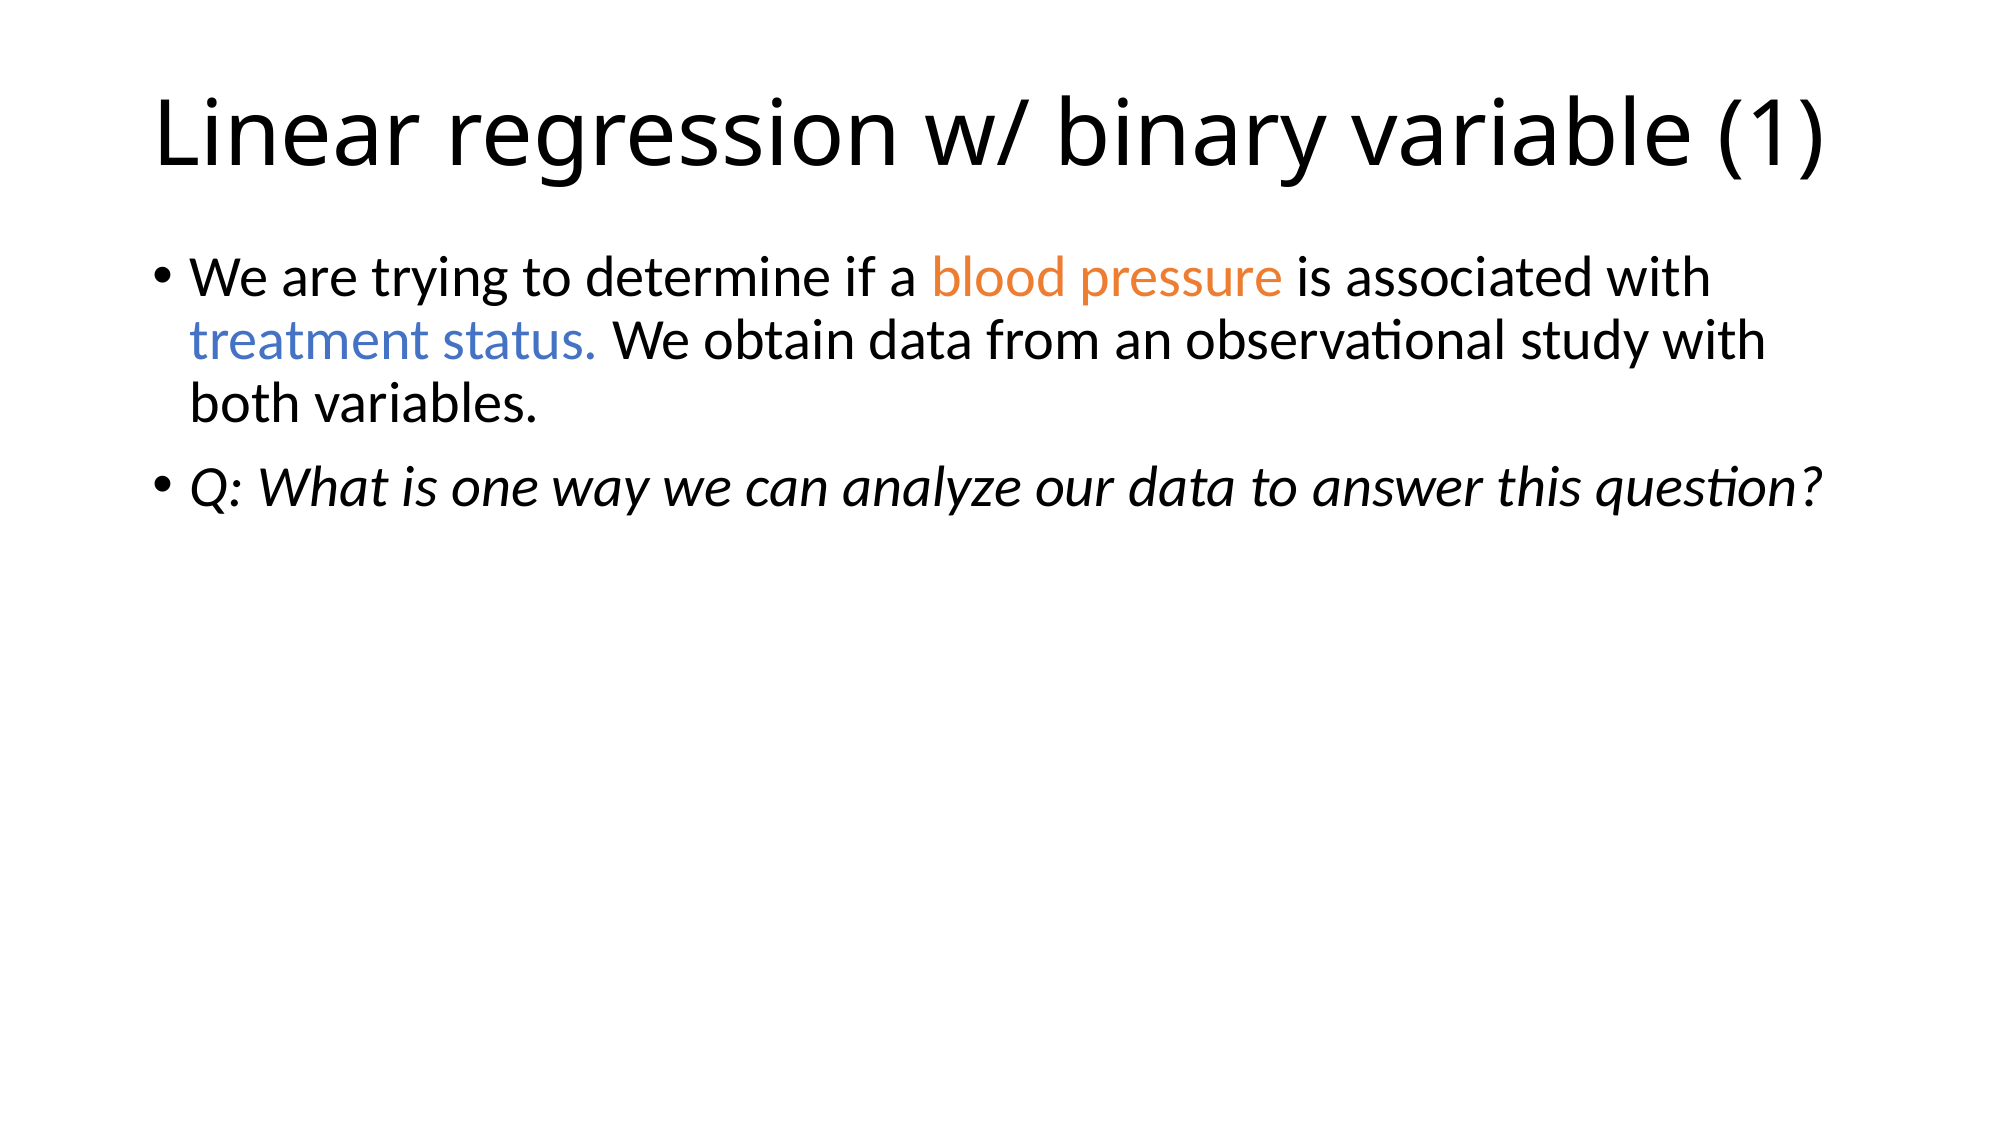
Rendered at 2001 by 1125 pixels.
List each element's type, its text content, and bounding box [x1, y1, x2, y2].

list We are trying to determine if a blood pressure is associated with treatment status. We obtain data from an observational study with both variables. Q: What is one way we can analyze our data to answer this question? [137, 238, 1863, 563]
title Linear regression w/ binary variable (1) [137, 27, 1863, 238]
